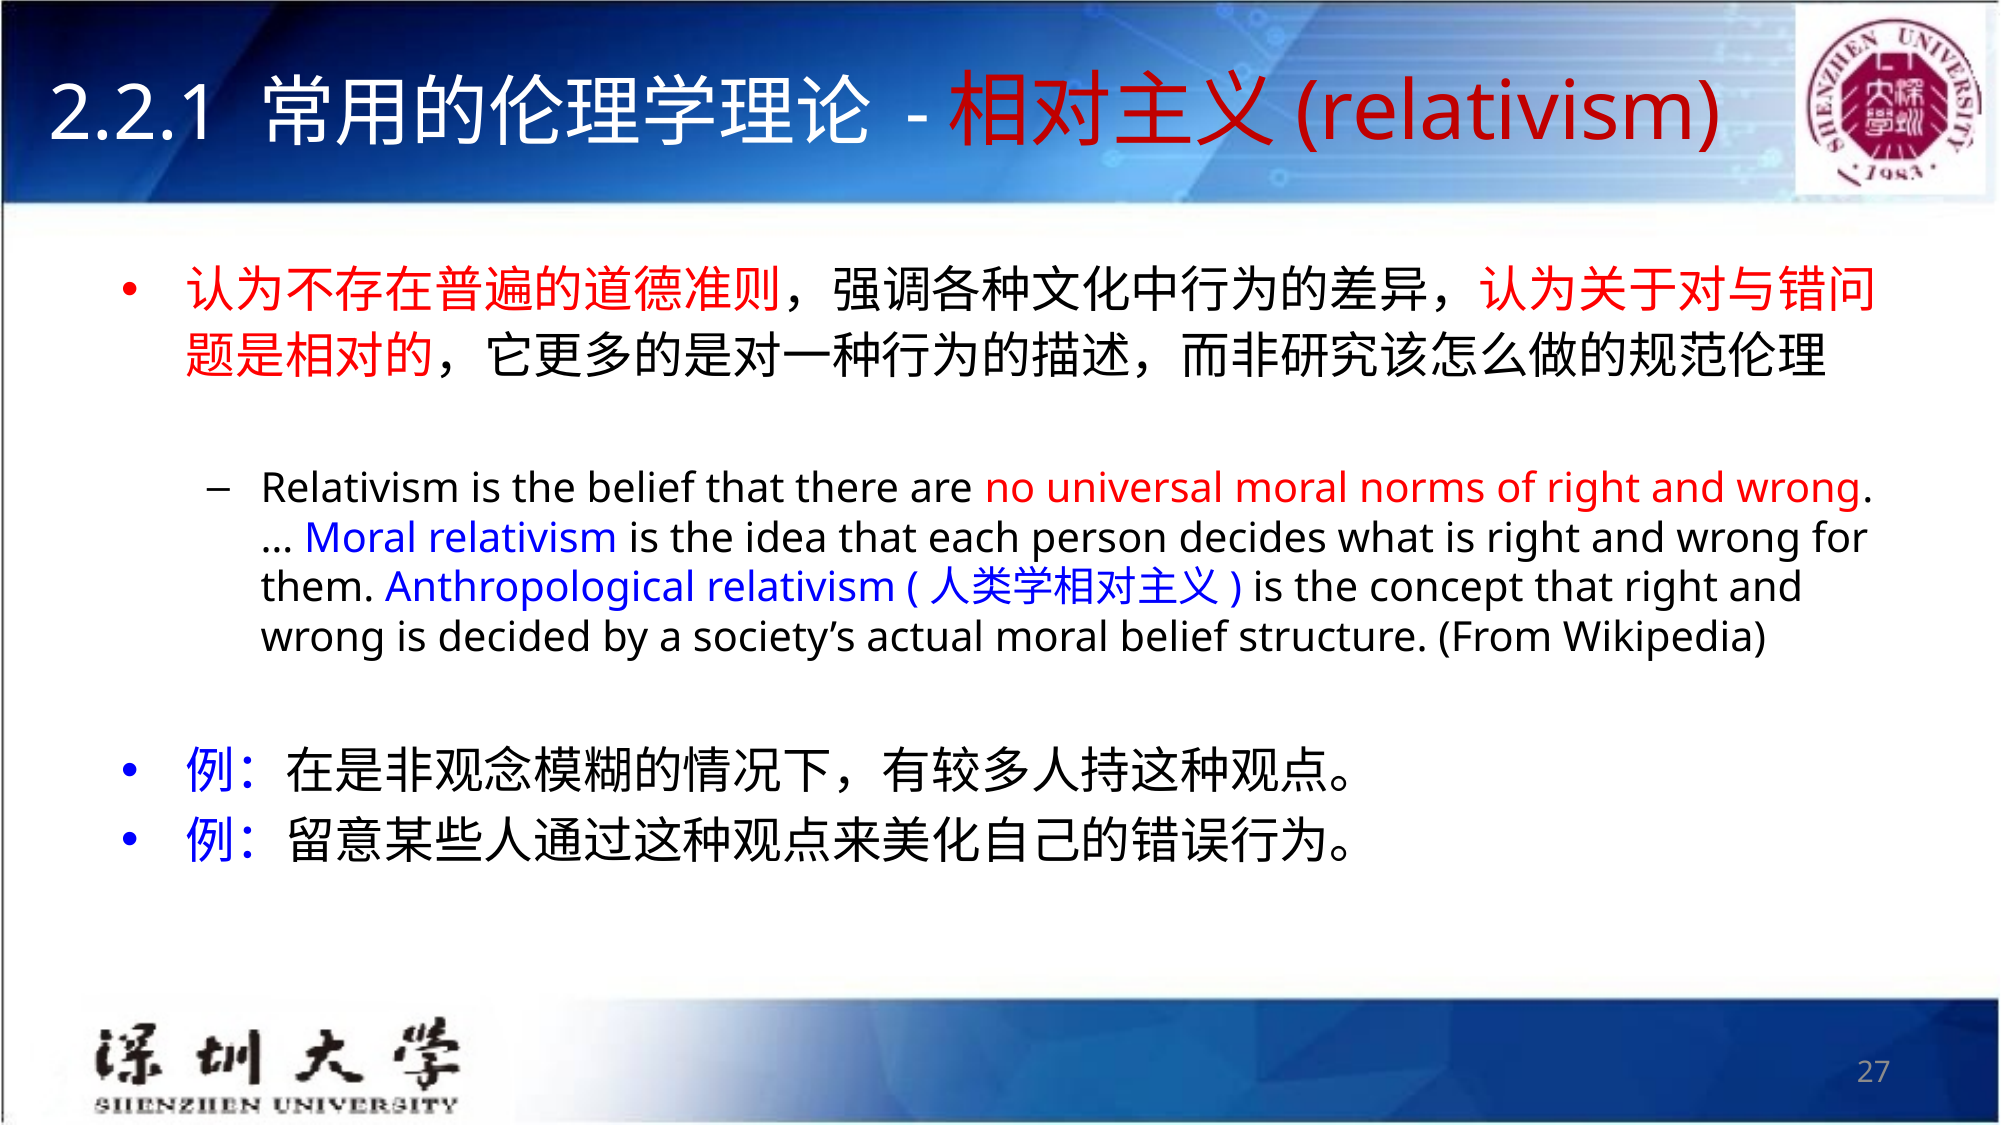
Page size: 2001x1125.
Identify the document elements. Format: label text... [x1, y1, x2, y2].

title 2.2.1 常用的伦理学理论 -相对主义(relativism) [40, 12, 1815, 200]
picture [0, 0, 2001, 1125]
slide_number 27 [1433, 1042, 1900, 1103]
list 认为不存在普遍的道德准则，强调各种文化中行为的差异，认为关于对与错问题是相对的，它更多的是对一种行为的描述，而非研究该怎么做的规范伦理 Relativism is the belief that there are no universal moral norms of right and wrong. … Moral relativism is the idea that each person decides what is right and wrong for them. Anthropological relativism (人类学相对主义) is the concept that right and wrong is decided by a society’s actual moral belief structure. (From Wikipedia) 例：在是非观念模糊的情况下，有较多人持这种观点。 例：留意某些人通过这种观点来美化自己的错误行为。 [112, 247, 1888, 991]
